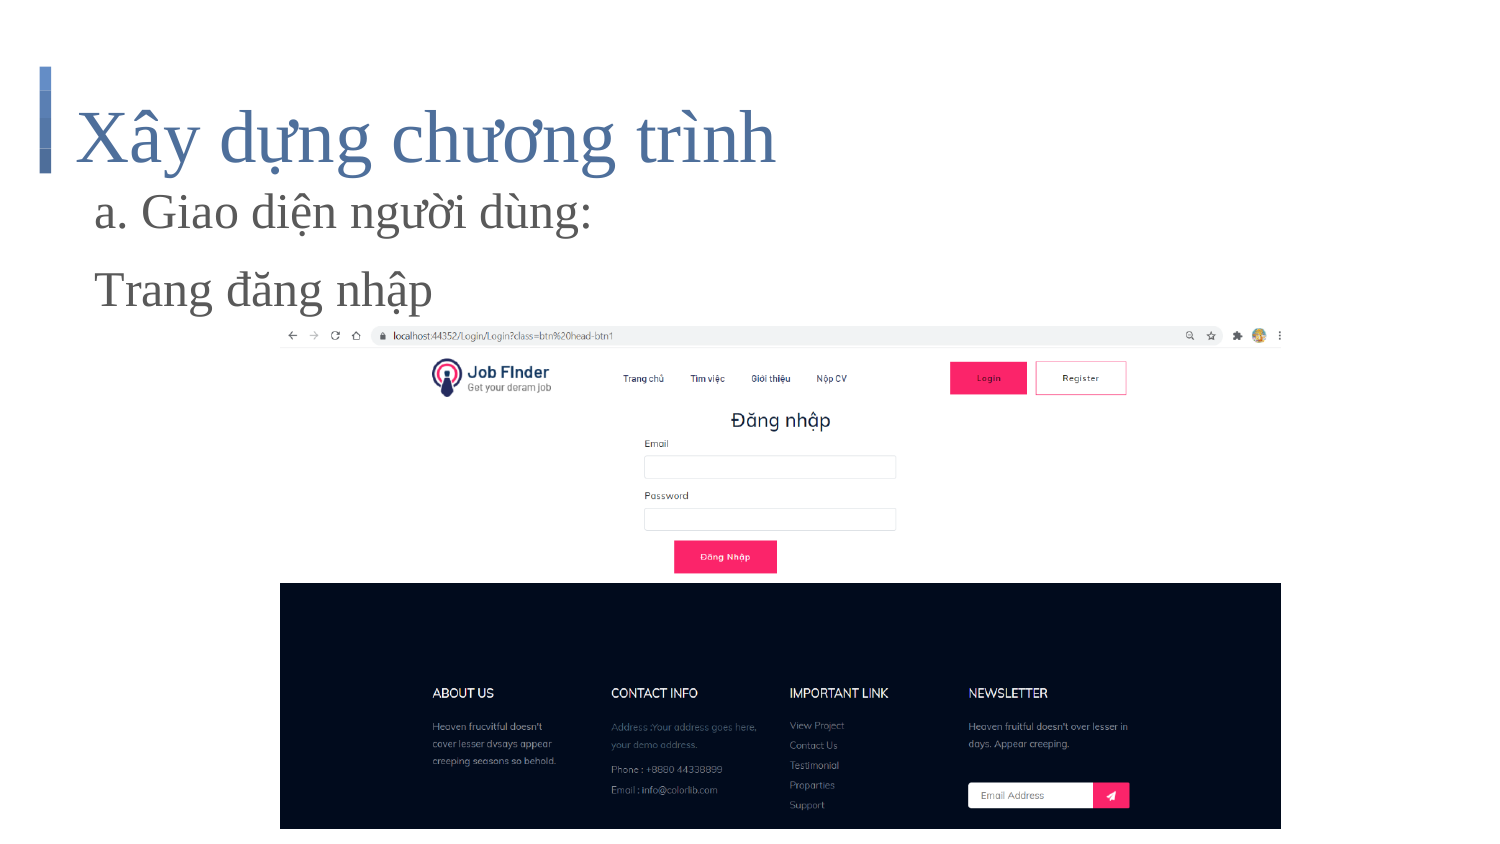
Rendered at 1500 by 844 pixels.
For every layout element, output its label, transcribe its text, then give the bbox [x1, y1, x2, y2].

list Trang đăng nhập [60, 232, 700, 327]
subtitle a. Giao diện người dùng: [60, 154, 1449, 219]
title Xây dựng chương trình [60, 72, 1449, 154]
picture [280, 326, 1281, 829]
